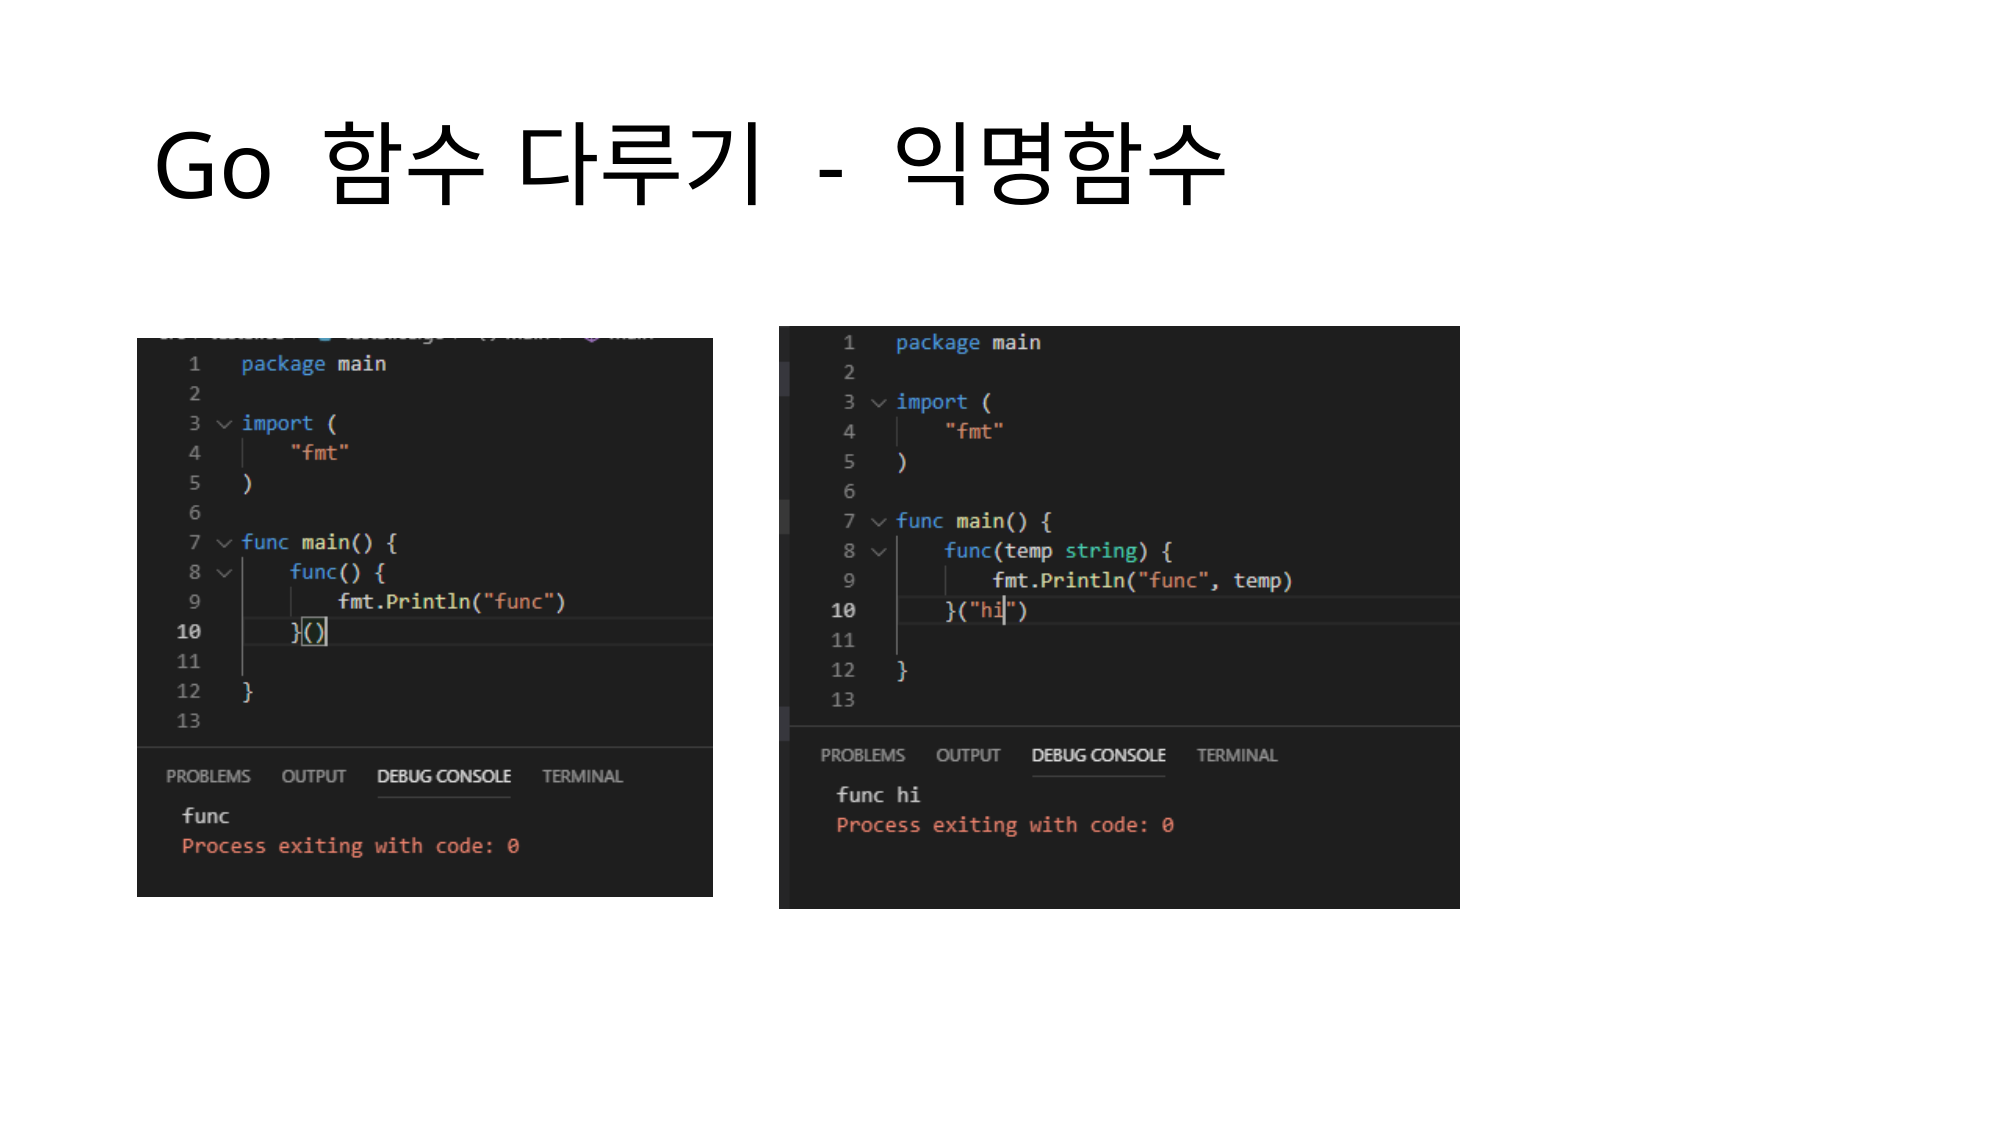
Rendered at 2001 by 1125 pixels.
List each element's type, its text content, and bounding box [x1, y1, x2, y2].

title Go 함수 다루기 - 익명함수 [137, 59, 1863, 278]
picture [137, 338, 713, 897]
list [137, 299, 1863, 1014]
picture [779, 326, 1460, 909]
